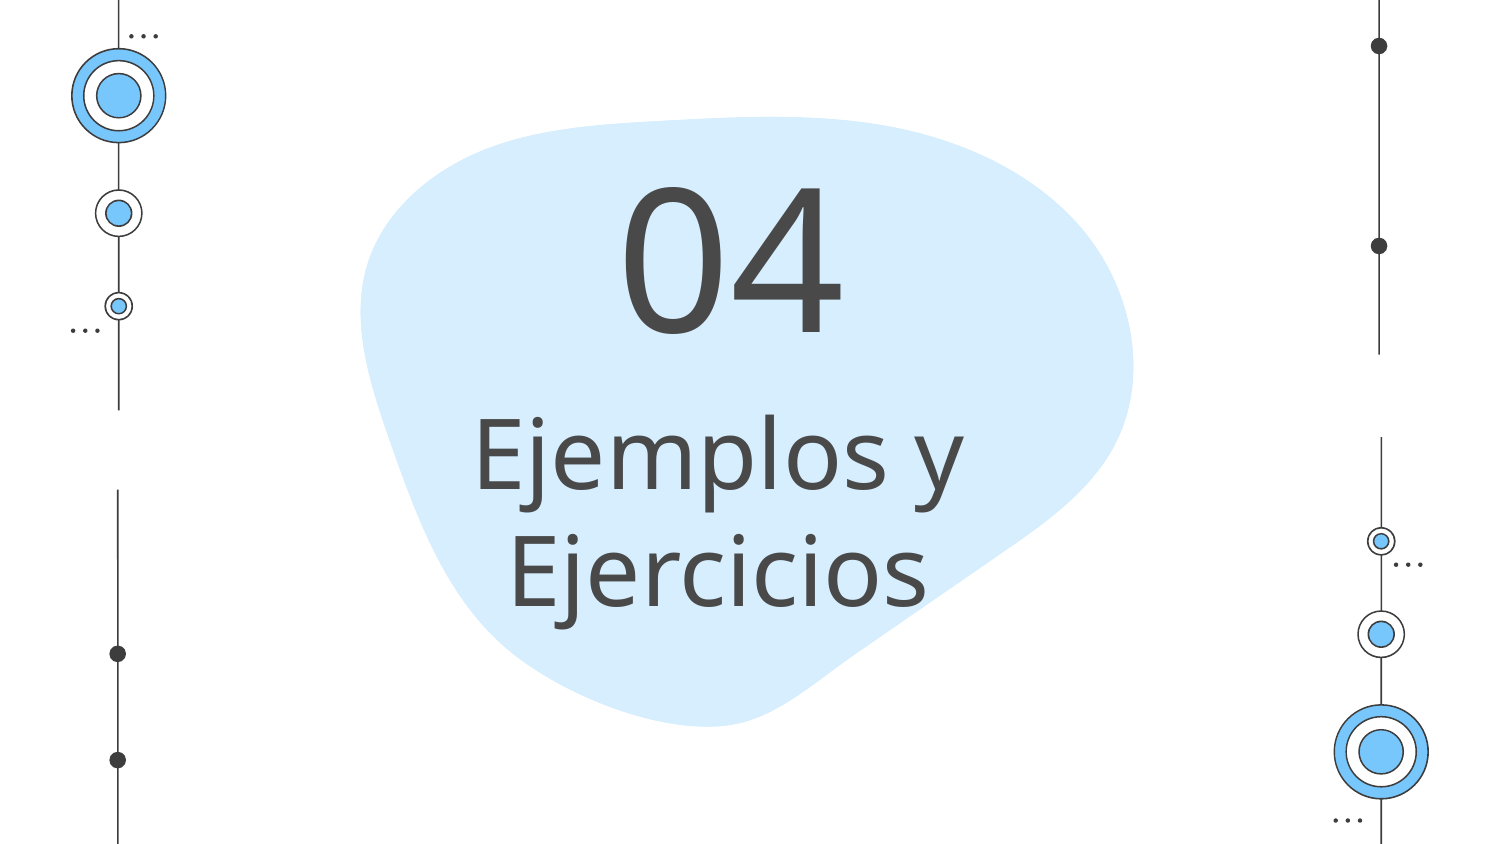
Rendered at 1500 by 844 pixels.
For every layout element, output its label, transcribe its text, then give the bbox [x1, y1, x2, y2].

title Ejemplos y Ejercicios [411, 404, 1026, 613]
title 04 [487, 164, 975, 341]
